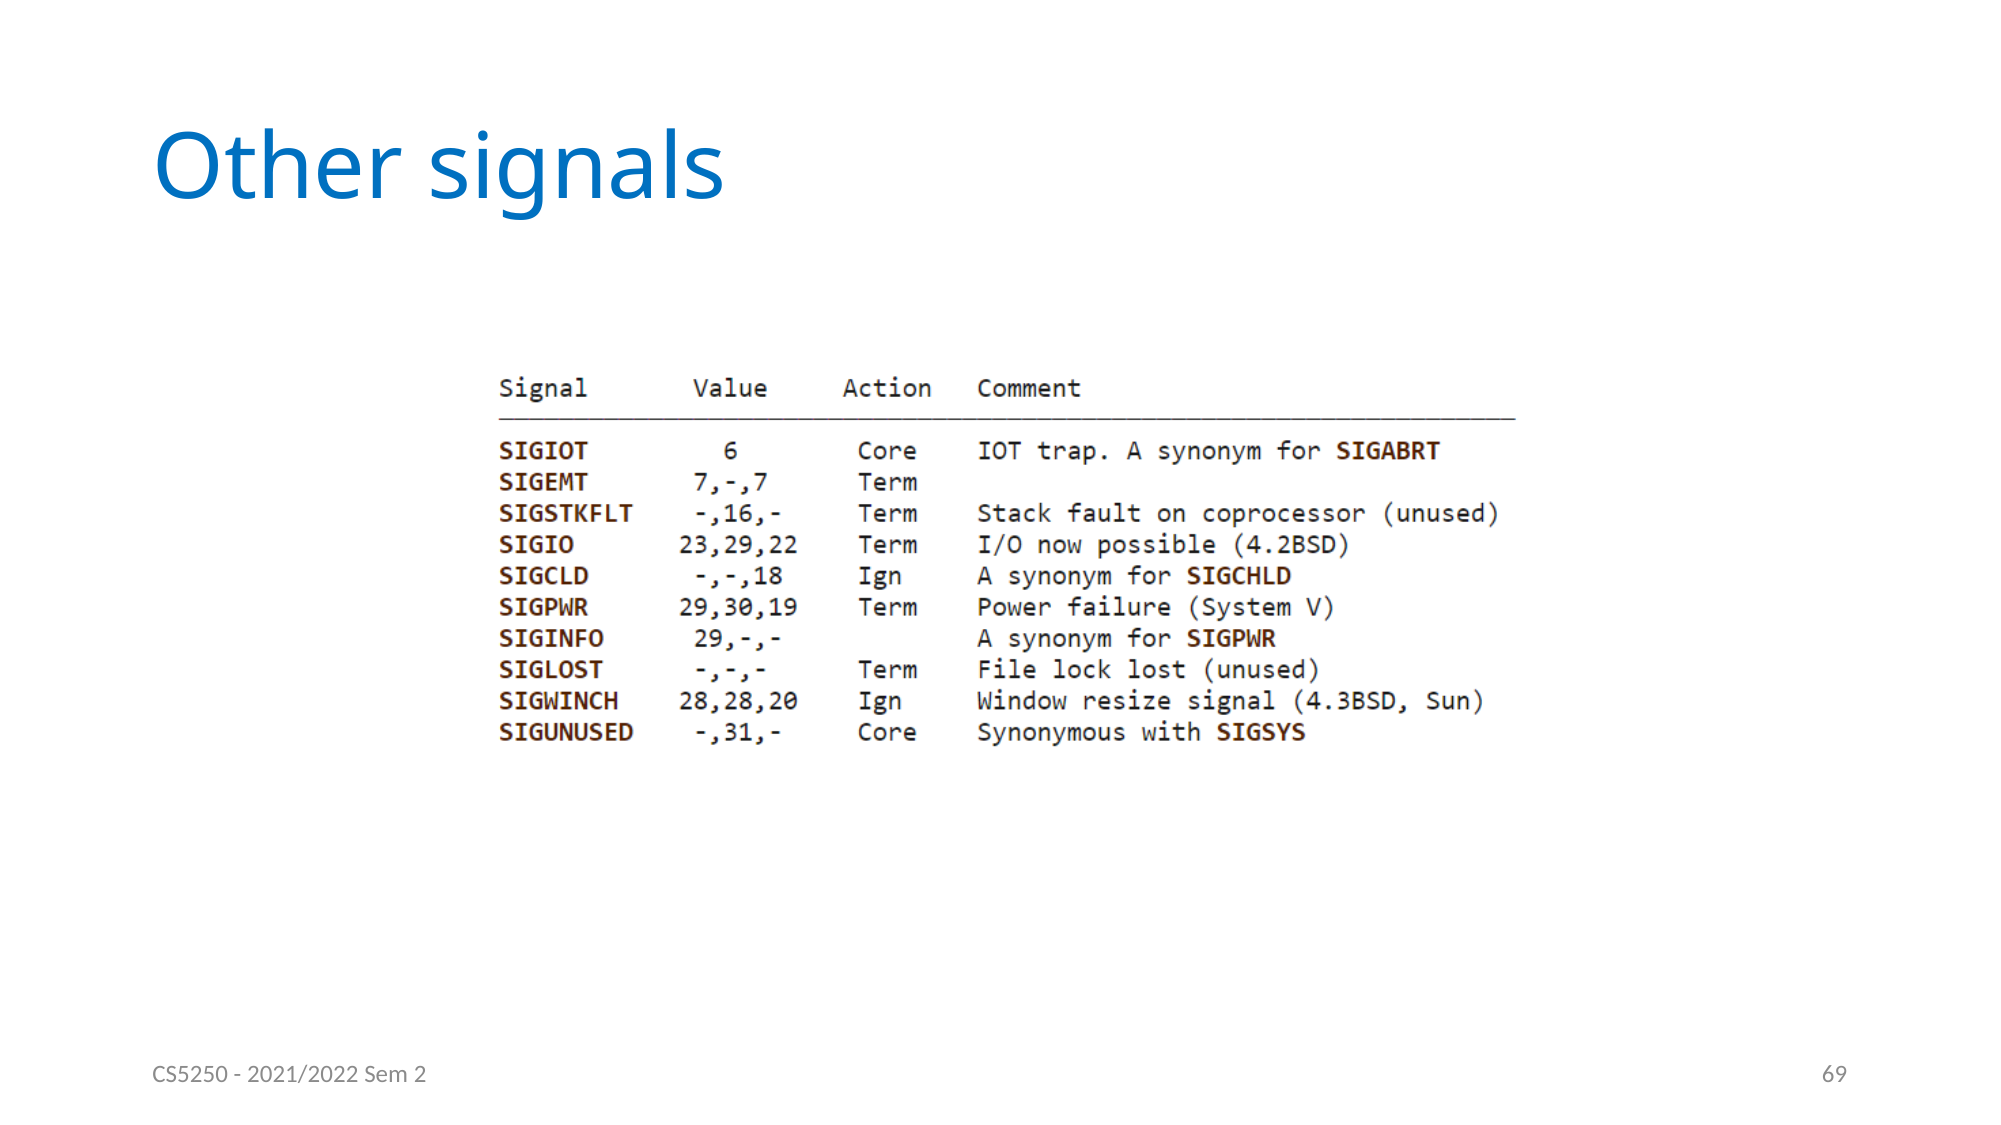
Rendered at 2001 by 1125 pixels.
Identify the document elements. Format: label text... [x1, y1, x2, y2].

title Other signals [137, 59, 1863, 278]
slide_number 69 [1412, 1042, 1863, 1103]
slide_number CS5250 - 2021/2022 Sem 2 [137, 1042, 588, 1103]
picture [480, 363, 1535, 768]
